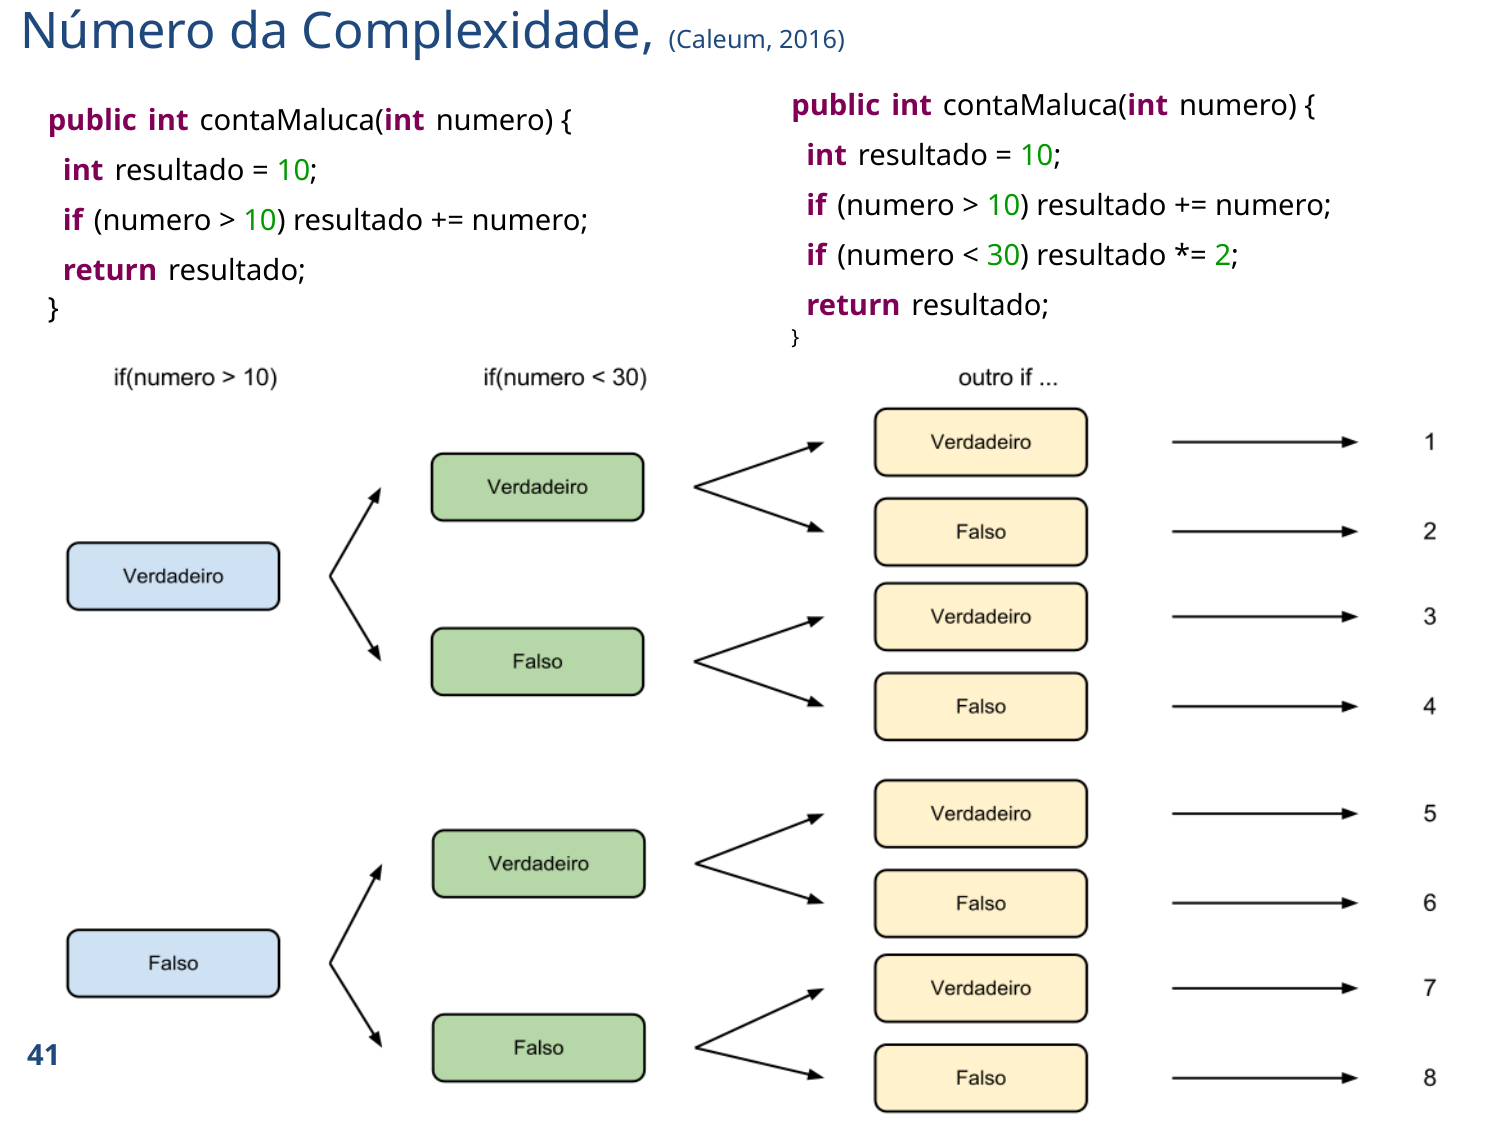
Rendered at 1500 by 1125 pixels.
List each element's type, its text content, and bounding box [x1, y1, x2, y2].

text_box public int contaMaluca(int numero) { int resultado = 10; if (numero > 10) resultado += numero; if (numero < 30) resultado *= 2; return resultado; } [791, 73, 1500, 344]
picture [0, 344, 1500, 1125]
title Número da Complexidade, (Caleum, 2016) [5, 0, 1344, 67]
text_box public int contaMaluca(int numero) { int resultado = 10; if (numero > 10) resultado += numero; return resultado; } [47, 88, 633, 324]
